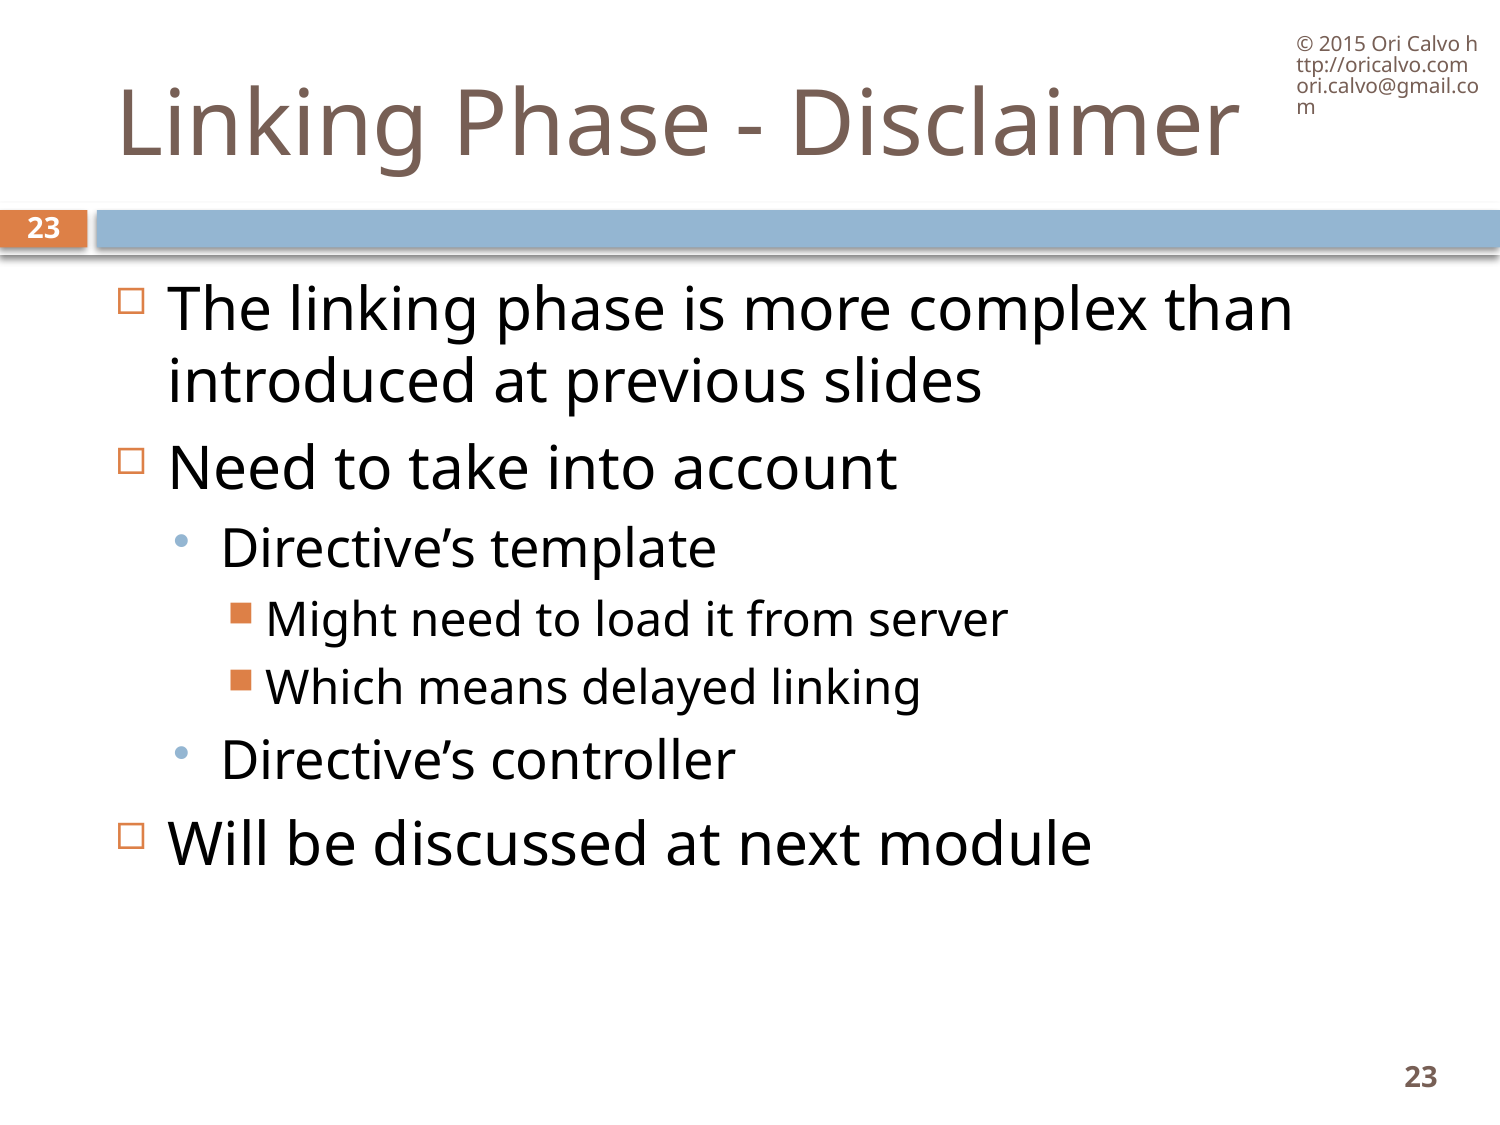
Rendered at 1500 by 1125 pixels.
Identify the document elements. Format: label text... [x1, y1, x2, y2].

footer © 2015 Ori Calvo http://oricalvo.com ori.calvo@gmail.com [1281, 0, 1500, 90]
slide_number 23 [0, 208, 88, 249]
title Linking Phase - Disclaimer [100, 37, 1438, 200]
list The linking phase is more complex than introduced at previous slides Need to take into account Directive’s template Might need to load it from server Which means delayed linking Directive’s controller Will be discussed at next module [100, 262, 1438, 1000]
